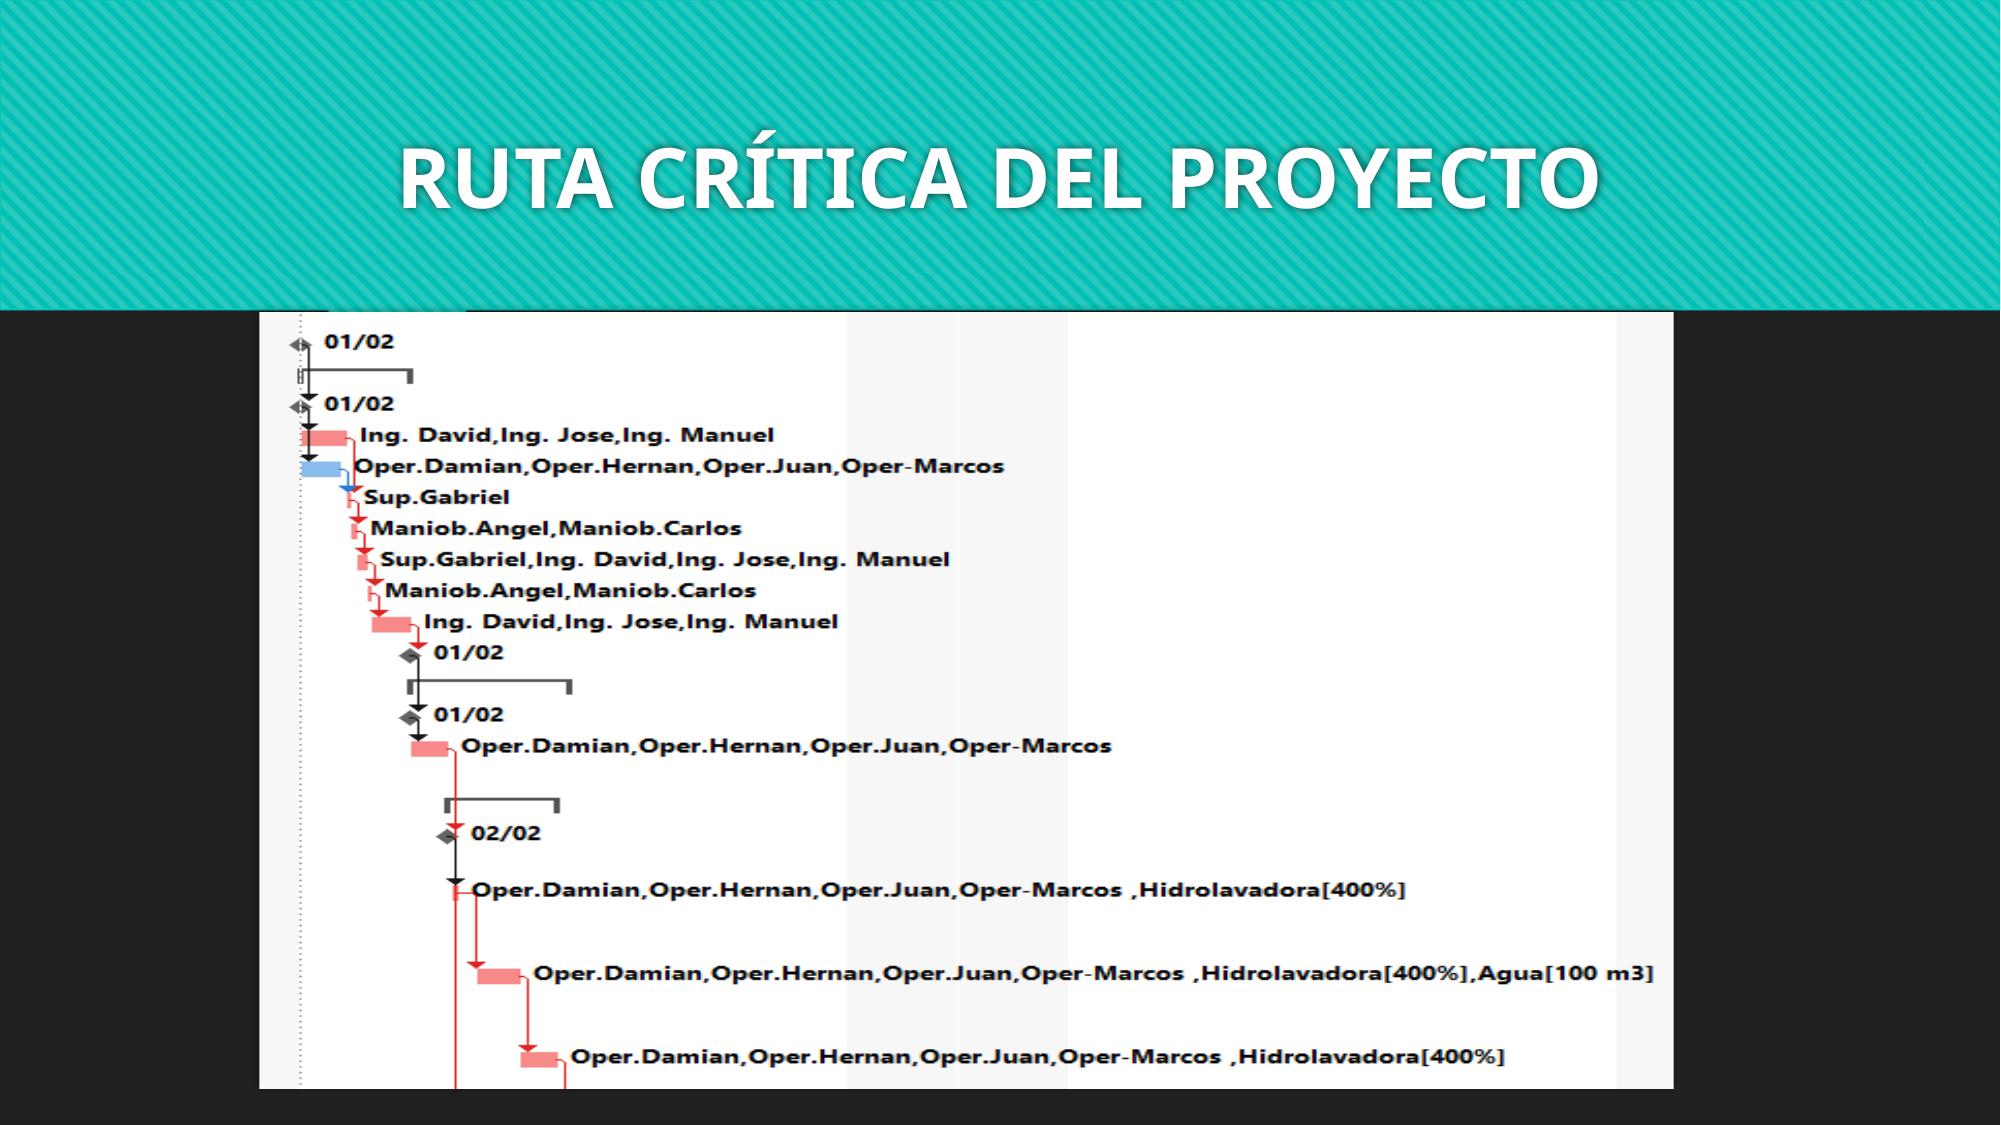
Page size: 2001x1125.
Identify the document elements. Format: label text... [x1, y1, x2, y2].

title RUTA CRÍTICA DEL PROYECTO [132, 73, 1868, 233]
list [259, 312, 1674, 1089]
